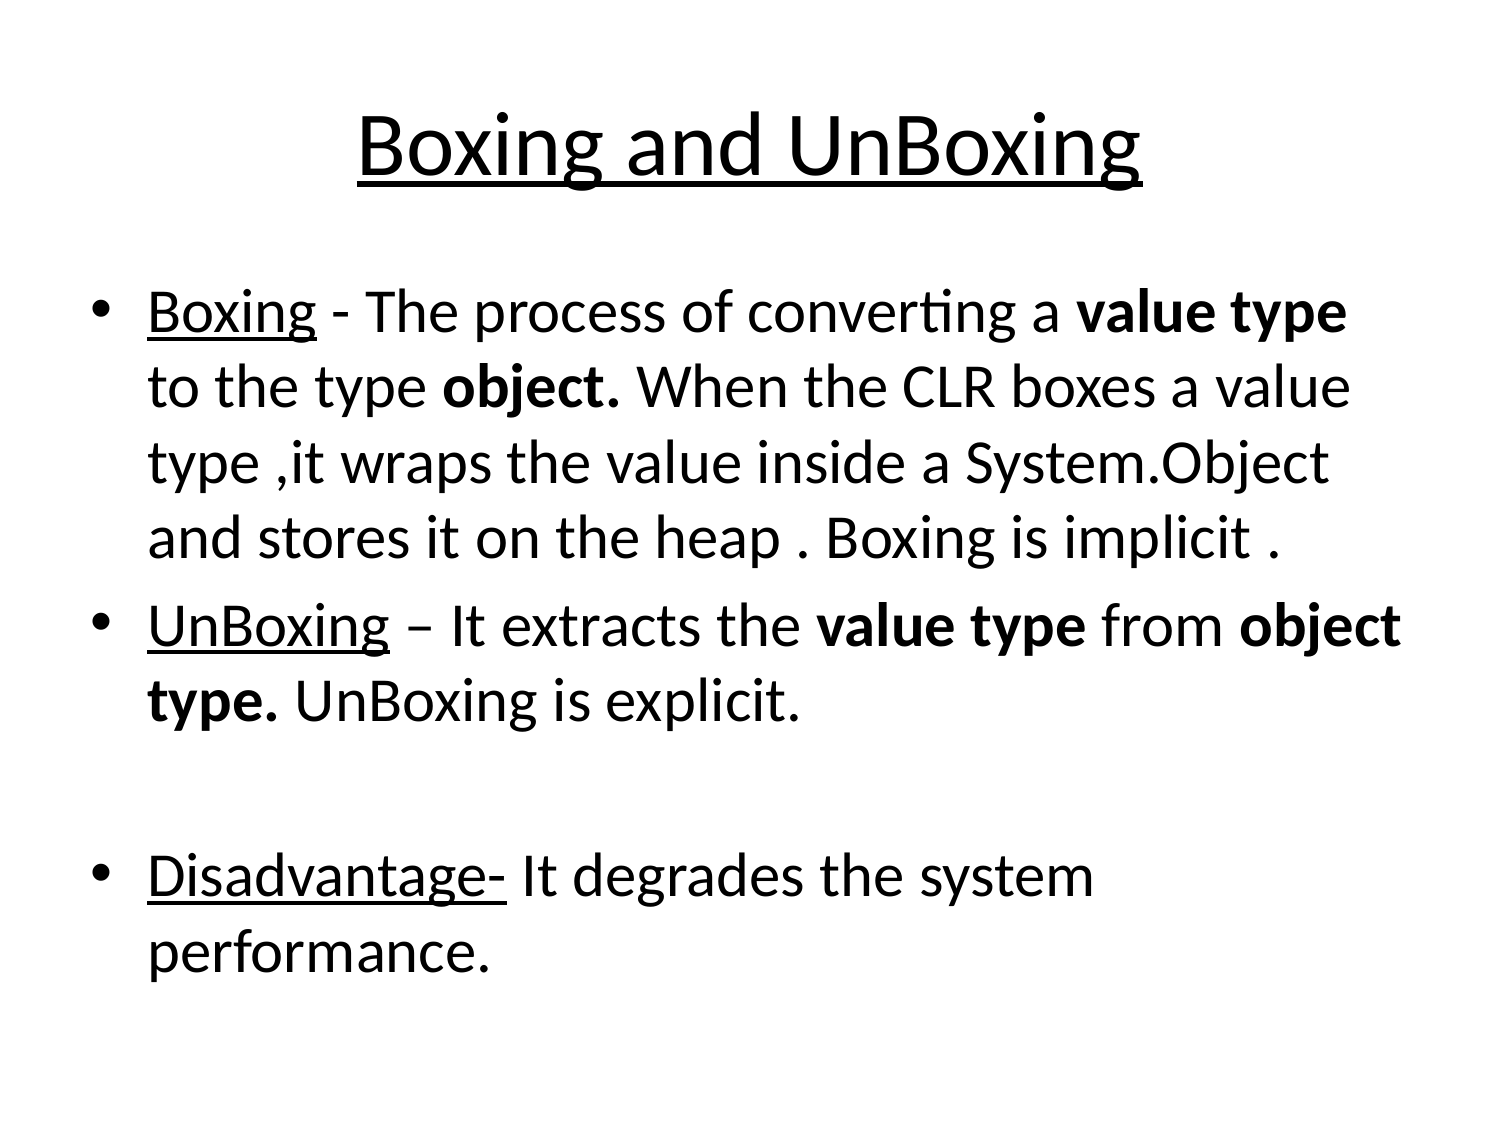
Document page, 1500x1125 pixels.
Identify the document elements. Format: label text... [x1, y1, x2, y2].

title Boxing and UnBoxing [75, 45, 1425, 233]
list Boxing - The process of converting a value type to the type object. When the CLR boxes a value type ,it wraps the value inside a System.Object and stores it on the heap . Boxing is implicit . UnBoxing – It extracts the value type from object type. UnBoxing is explicit. Disadvantage- It degrades the system performance. [75, 262, 1425, 1005]
